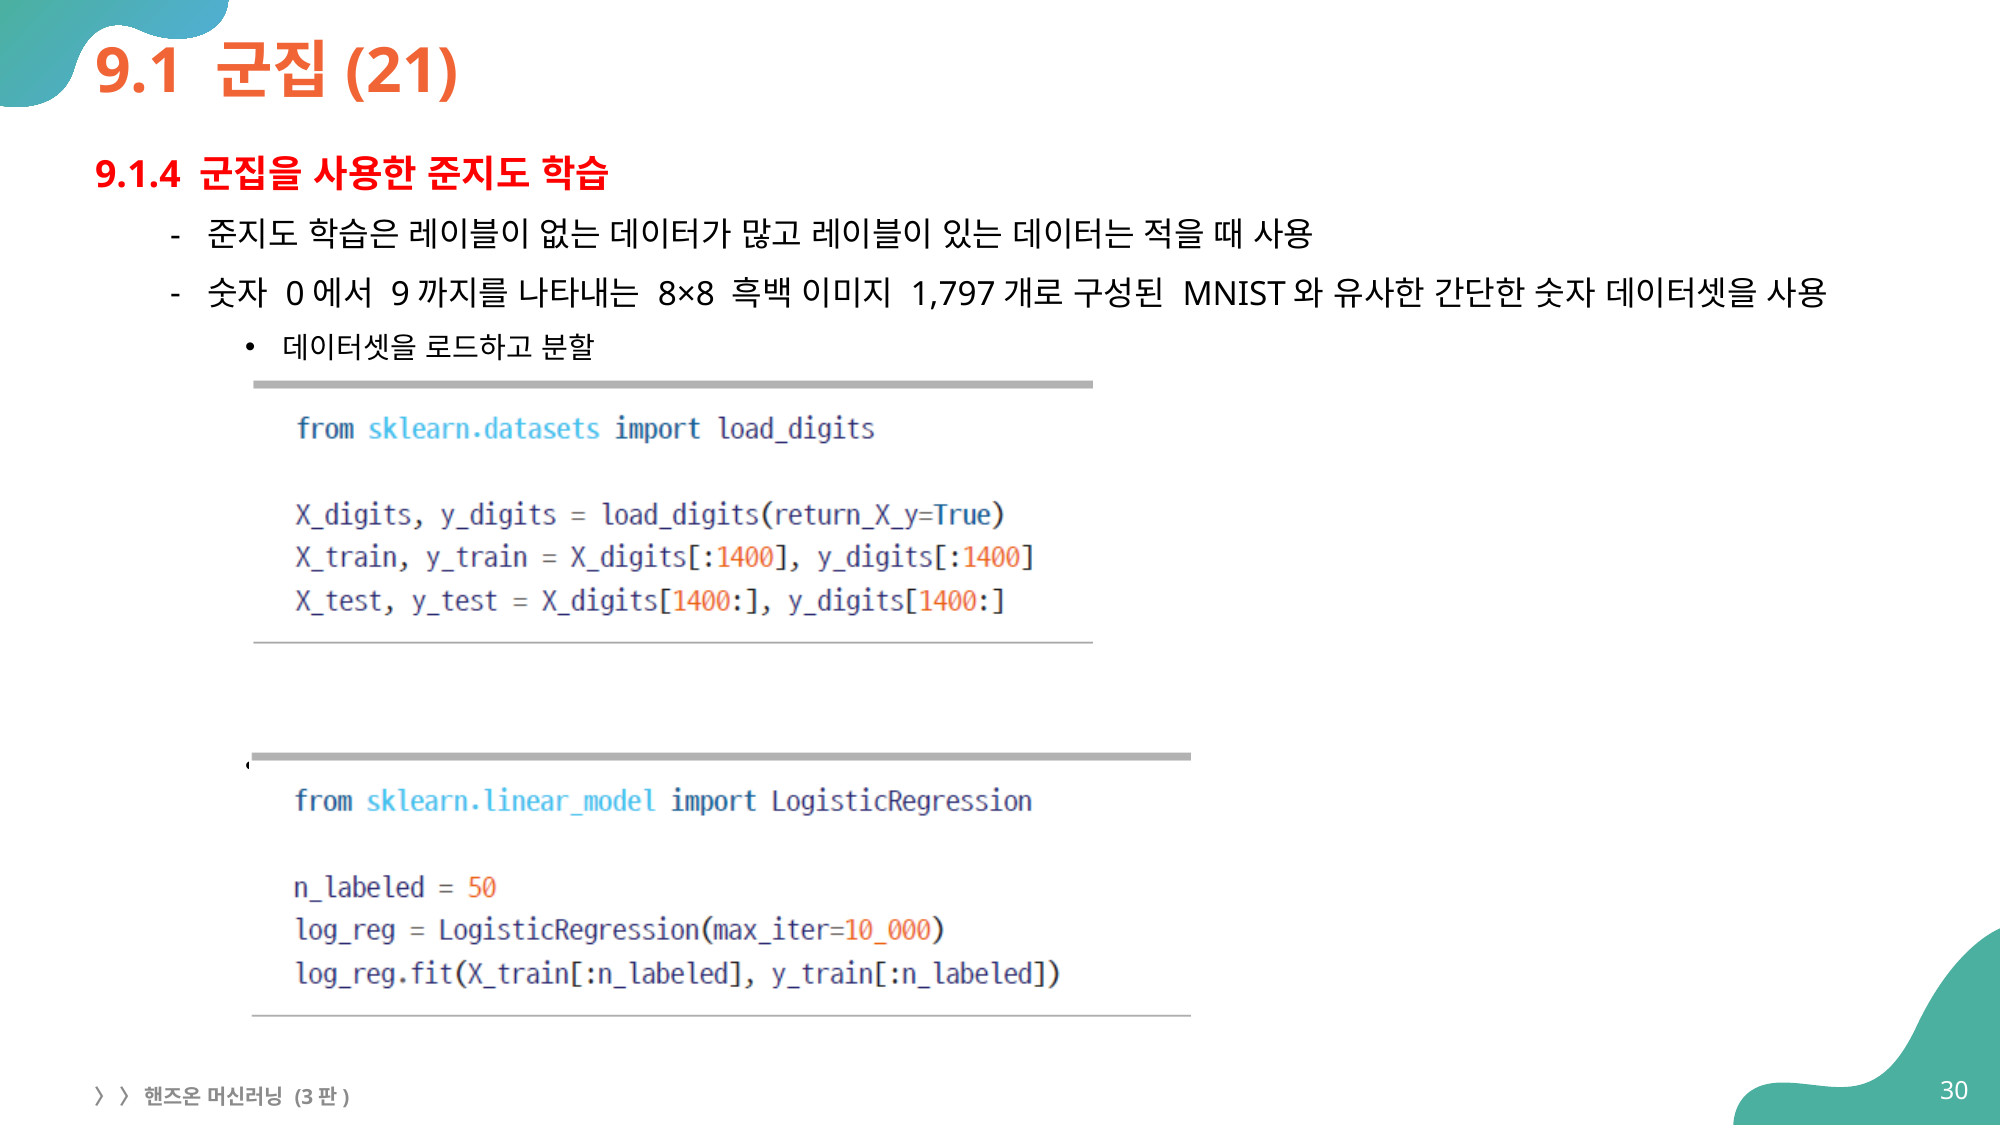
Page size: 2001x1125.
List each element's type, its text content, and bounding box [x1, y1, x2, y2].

title 9.1 군집(21) [79, 17, 1931, 128]
footer 〉 〉 핸즈온 머신러닝 (3판) [79, 1078, 755, 1114]
slide_number 30 [1917, 1061, 1984, 1122]
picture [249, 370, 1093, 650]
picture [249, 742, 1191, 1031]
list 9.1.4 군집을 사용한 준지도 학습 준지도 학습은 레이블이 없는 데이터가 많고 레이블이 있는 데이터는 적을 때 사용 숫자 0에서 9까지를 나타내는 8×8 흑백 이미지 1,797개로 구성된 MNIST와 유사한 간단한 숫자 데이터셋을 사용 데이터셋을 로드하고 분할 50개 샘플에 대한 레이블만 있다고 가정하고 로지스틱 회귀 모델을 훈련 [79, 133, 1918, 1035]
